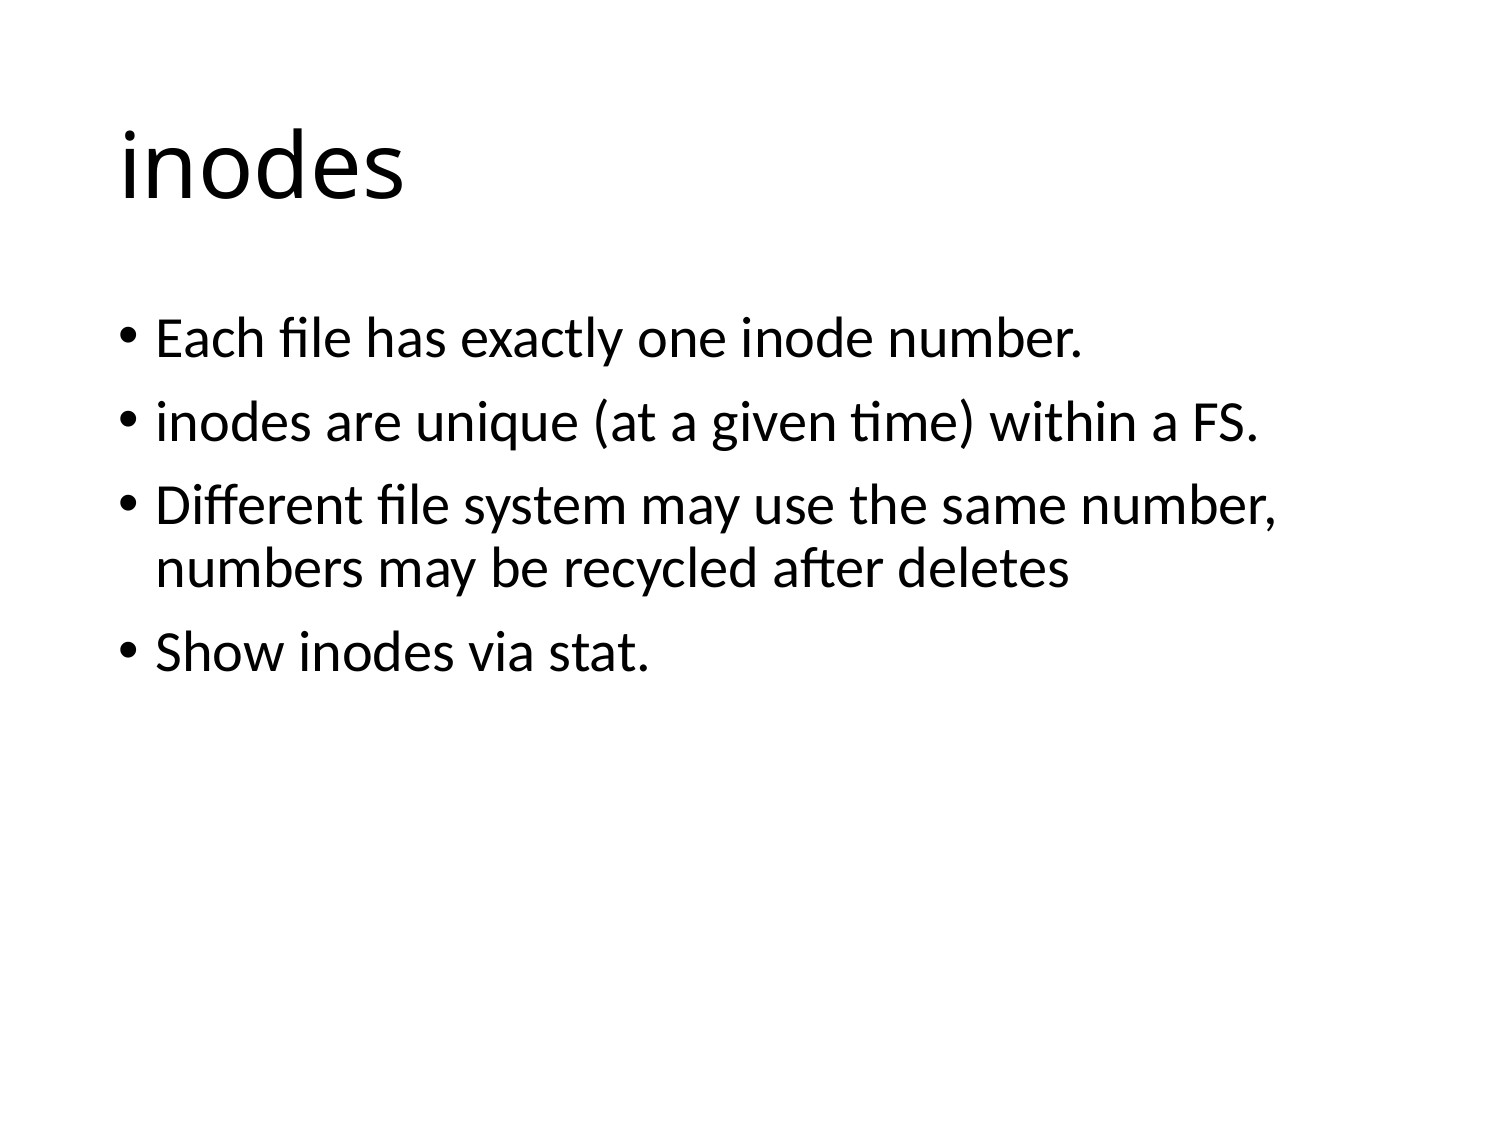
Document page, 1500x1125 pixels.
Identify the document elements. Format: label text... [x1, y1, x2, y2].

title inodes [103, 59, 1397, 278]
list Each file has exactly one inode number. inodes are unique (at a given time) within a FS. Different file system may use the same number, numbers may be recycled after deletes Show inodes via stat. [103, 299, 1397, 1014]
